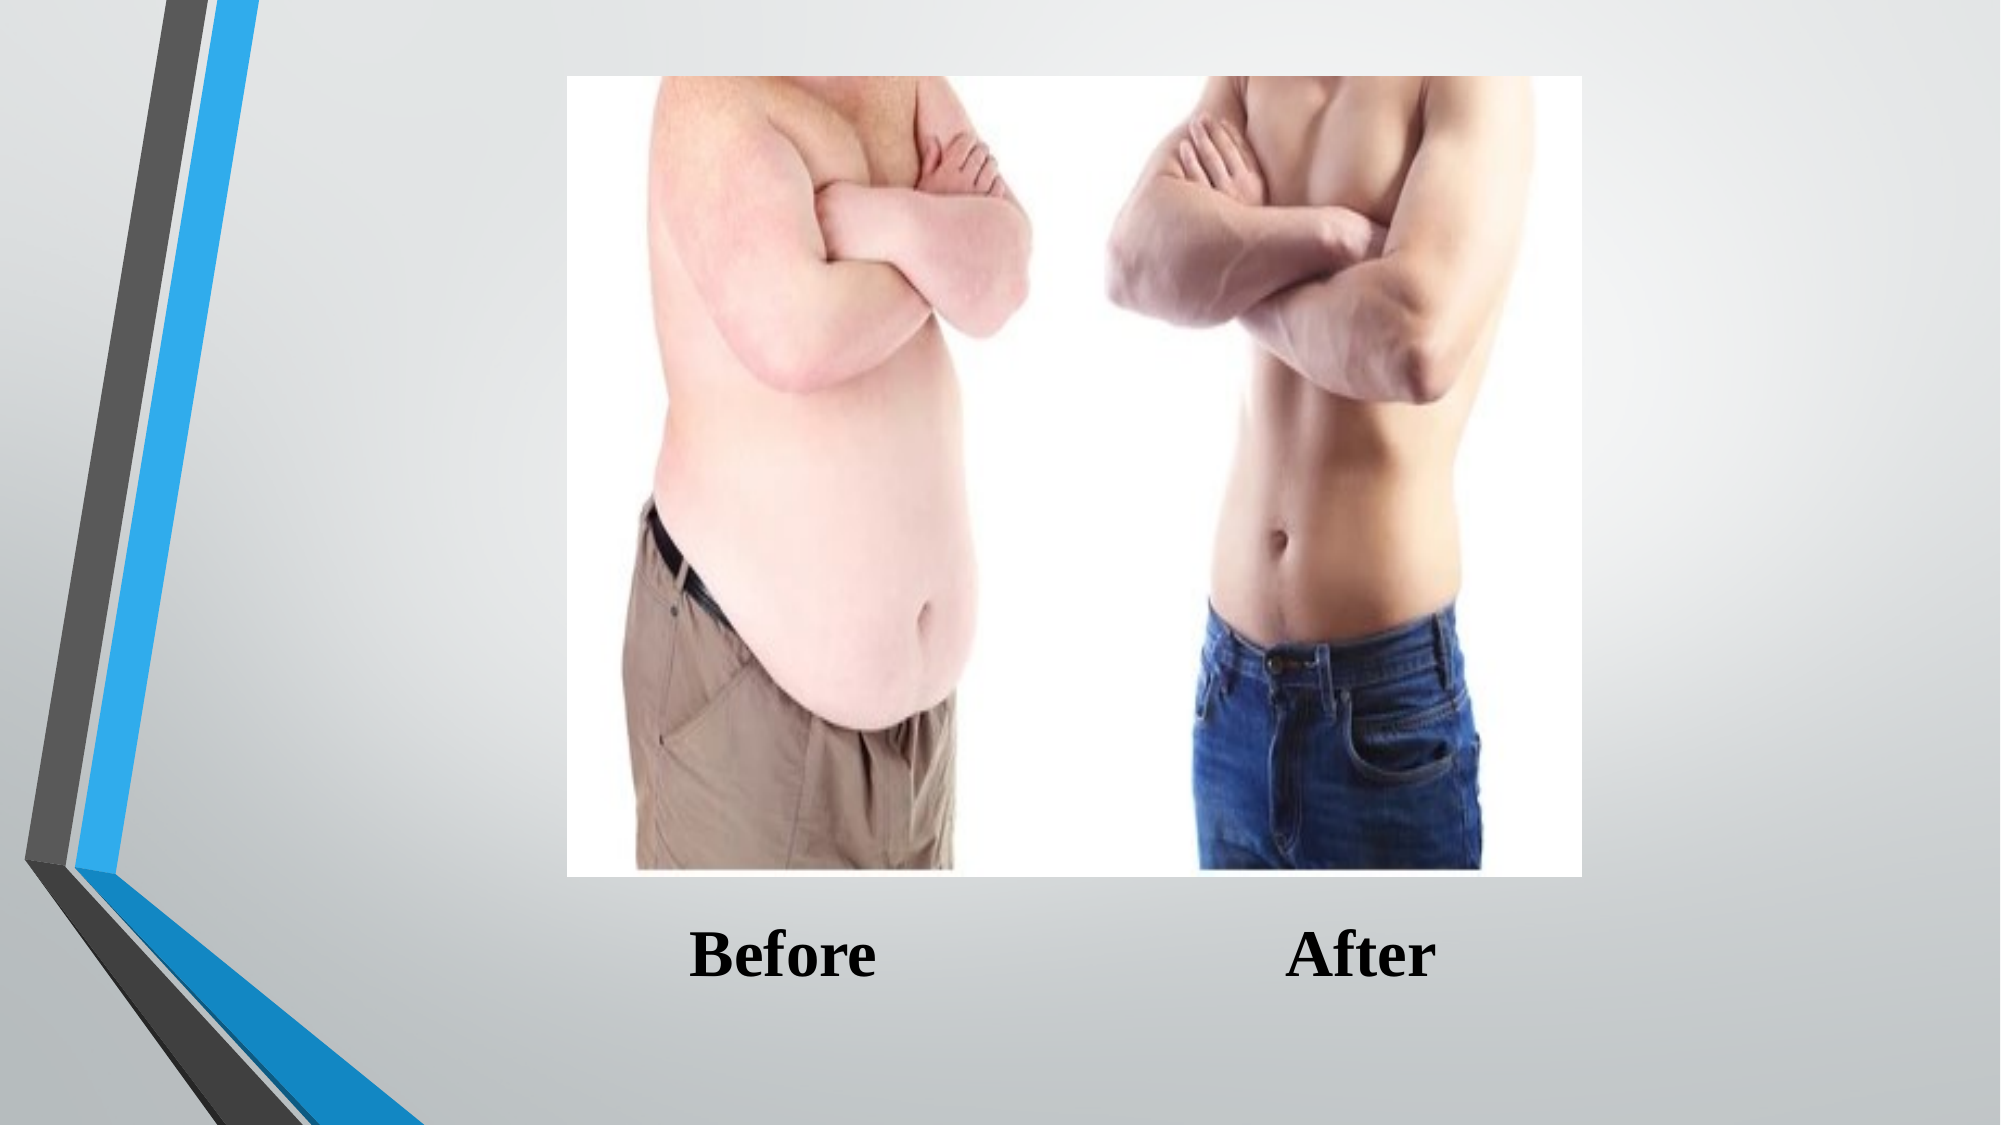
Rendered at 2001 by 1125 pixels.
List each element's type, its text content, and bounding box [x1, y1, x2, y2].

text_box Before [675, 902, 908, 997]
text_box After [1270, 902, 1453, 997]
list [567, 75, 1582, 877]
